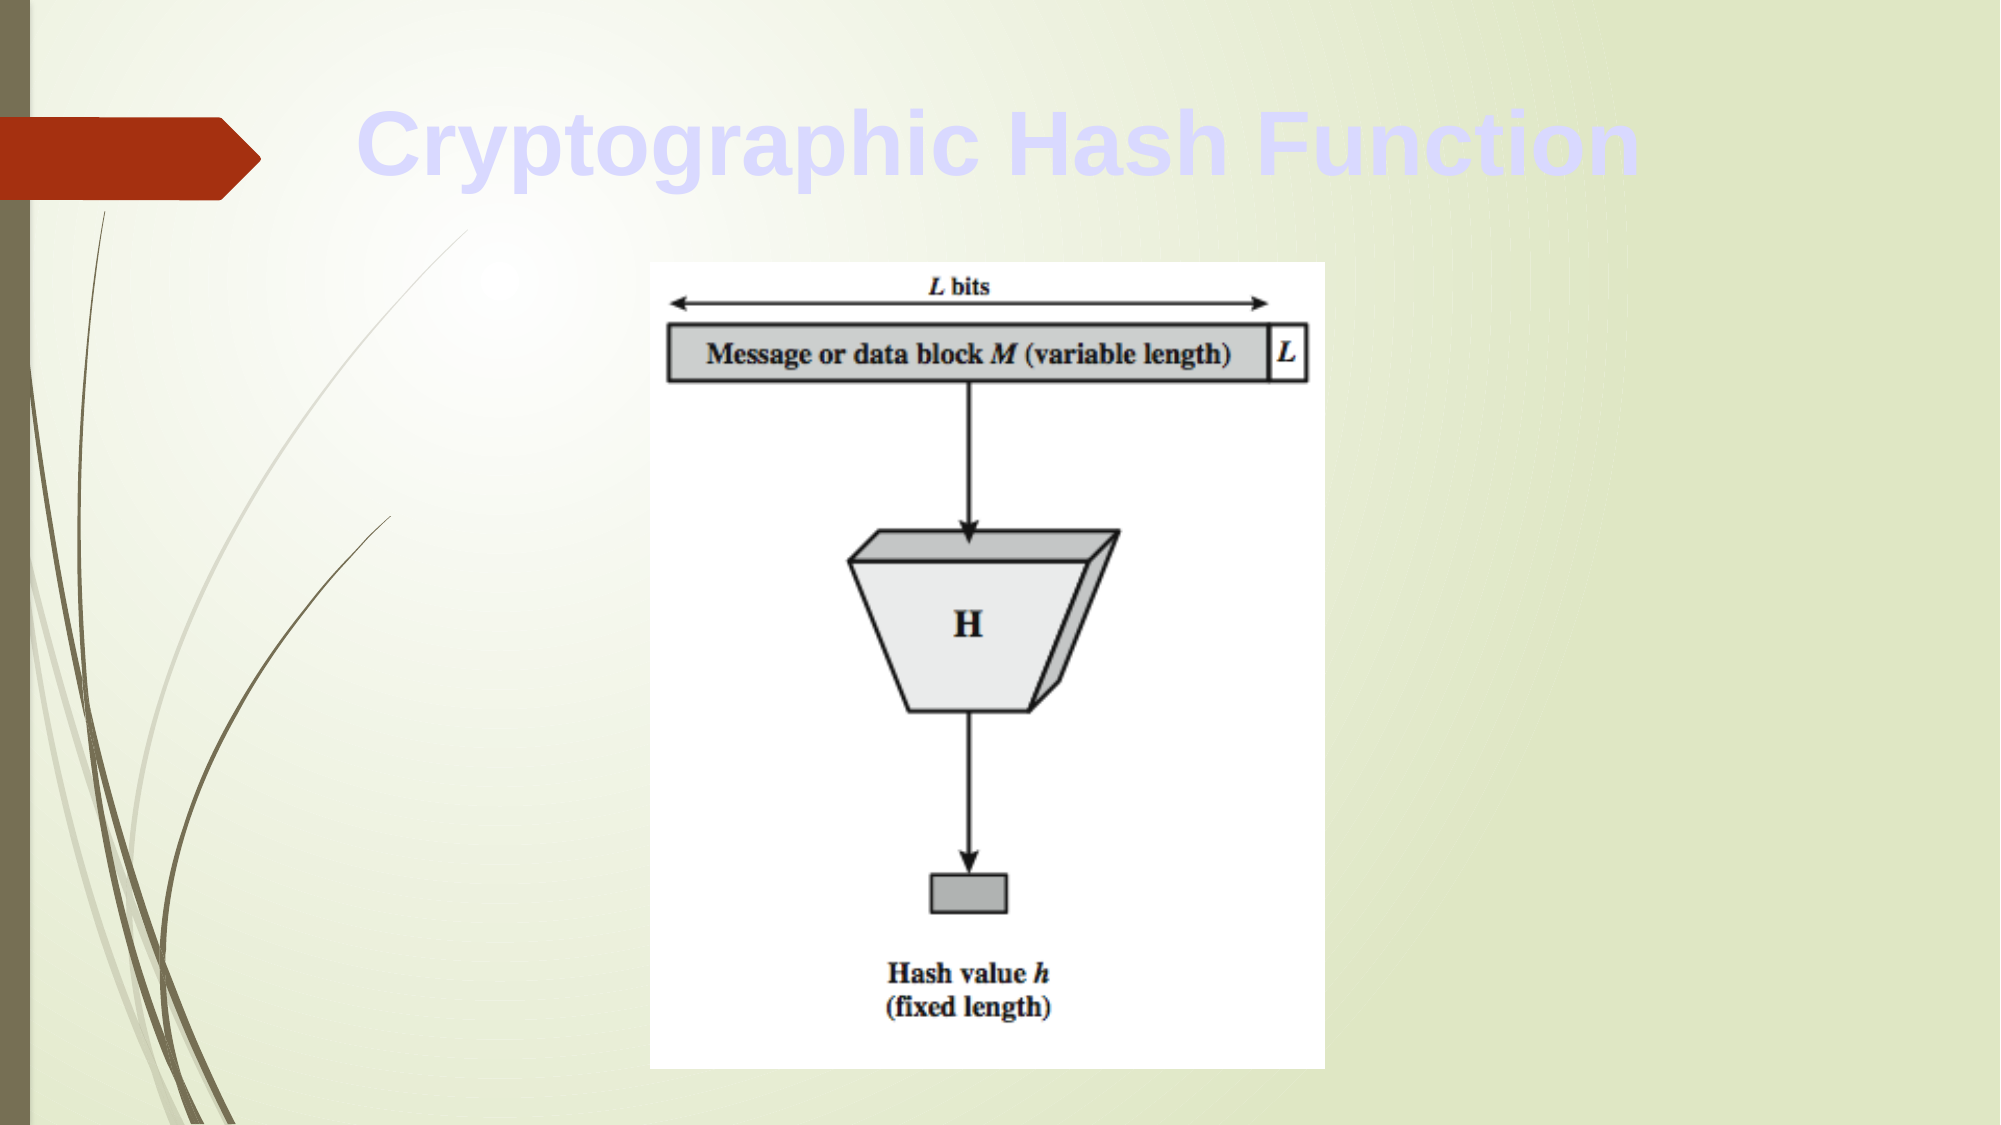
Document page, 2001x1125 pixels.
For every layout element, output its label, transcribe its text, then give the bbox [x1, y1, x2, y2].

text_box Cryptographic Hash Function [324, 45, 1675, 233]
picture [649, 262, 1326, 1069]
